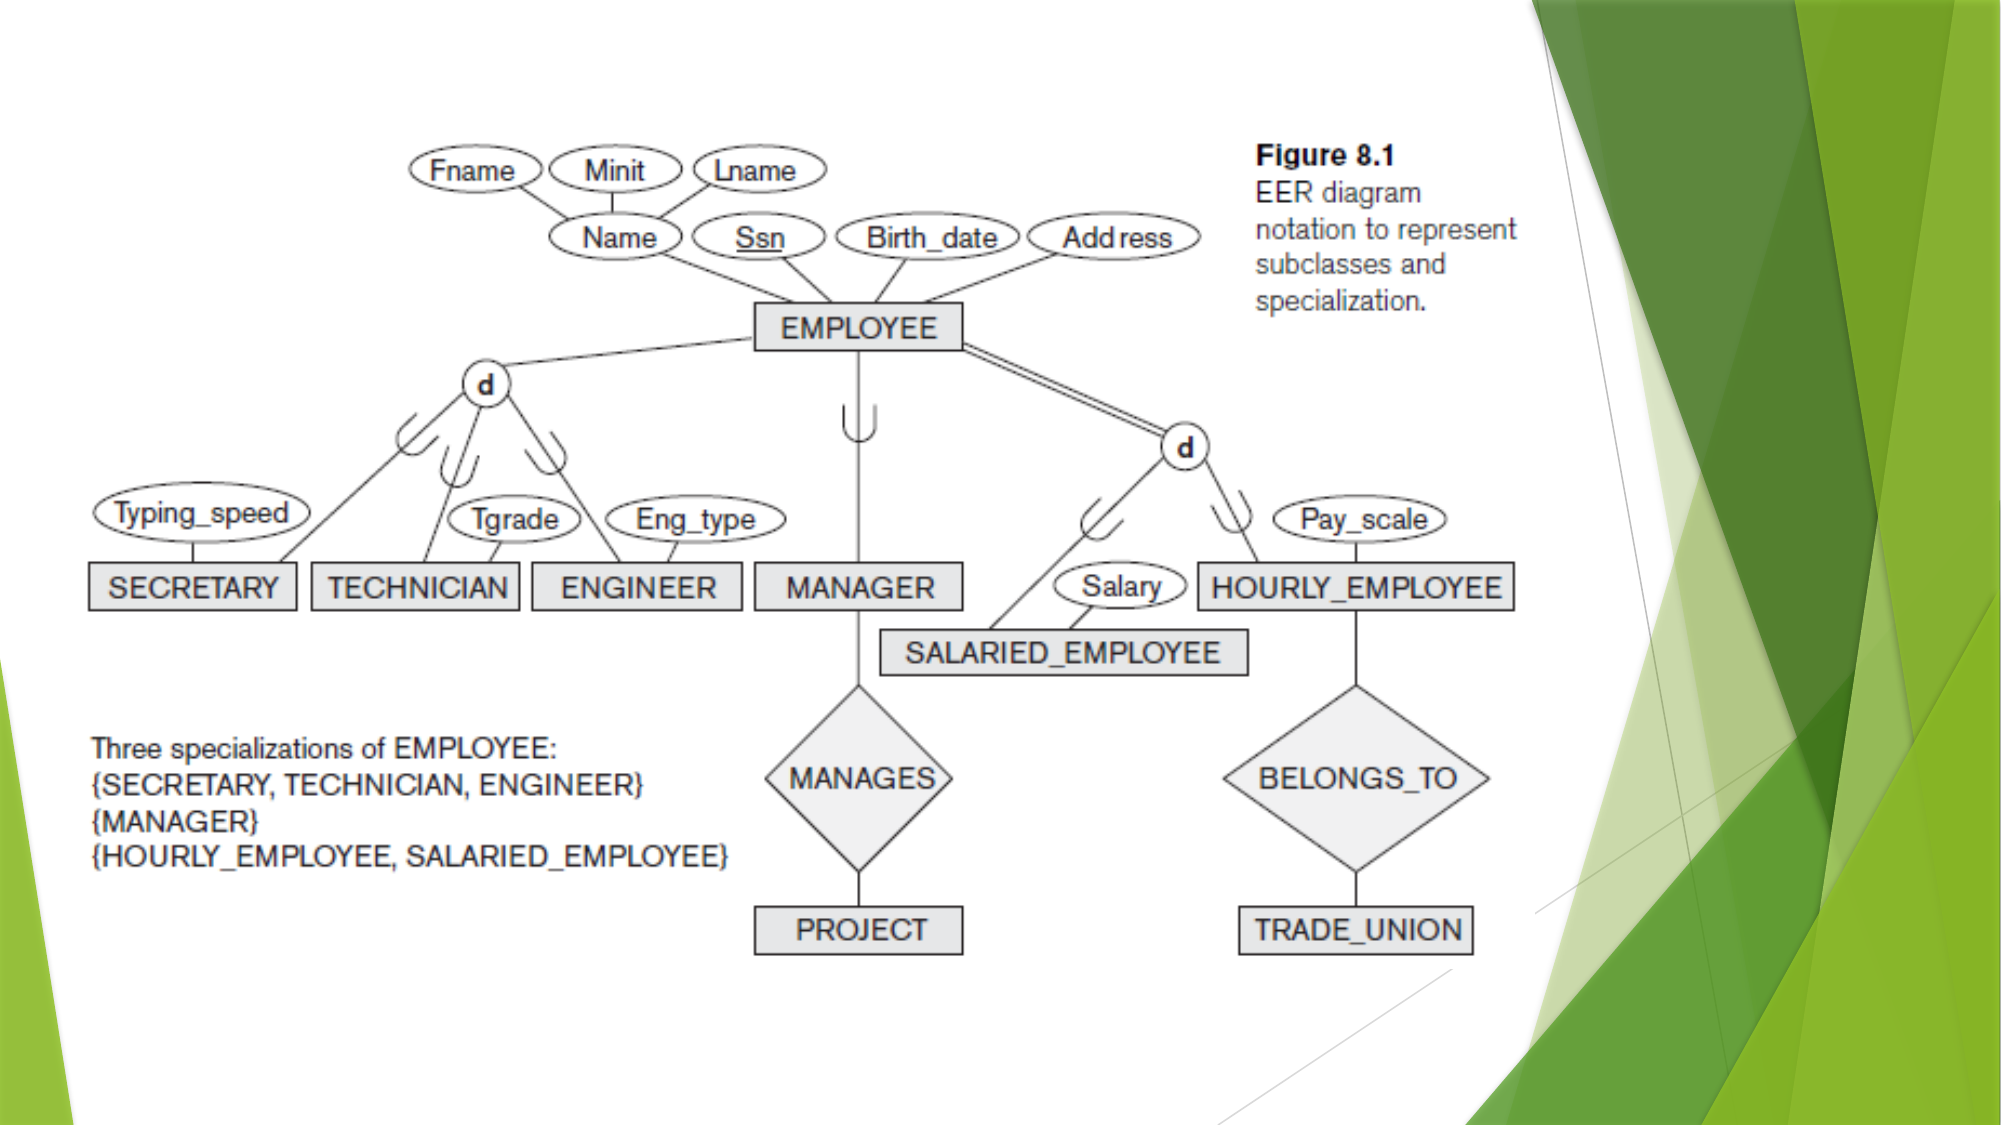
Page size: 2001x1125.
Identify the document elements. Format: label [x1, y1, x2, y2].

picture [67, 125, 1536, 969]
